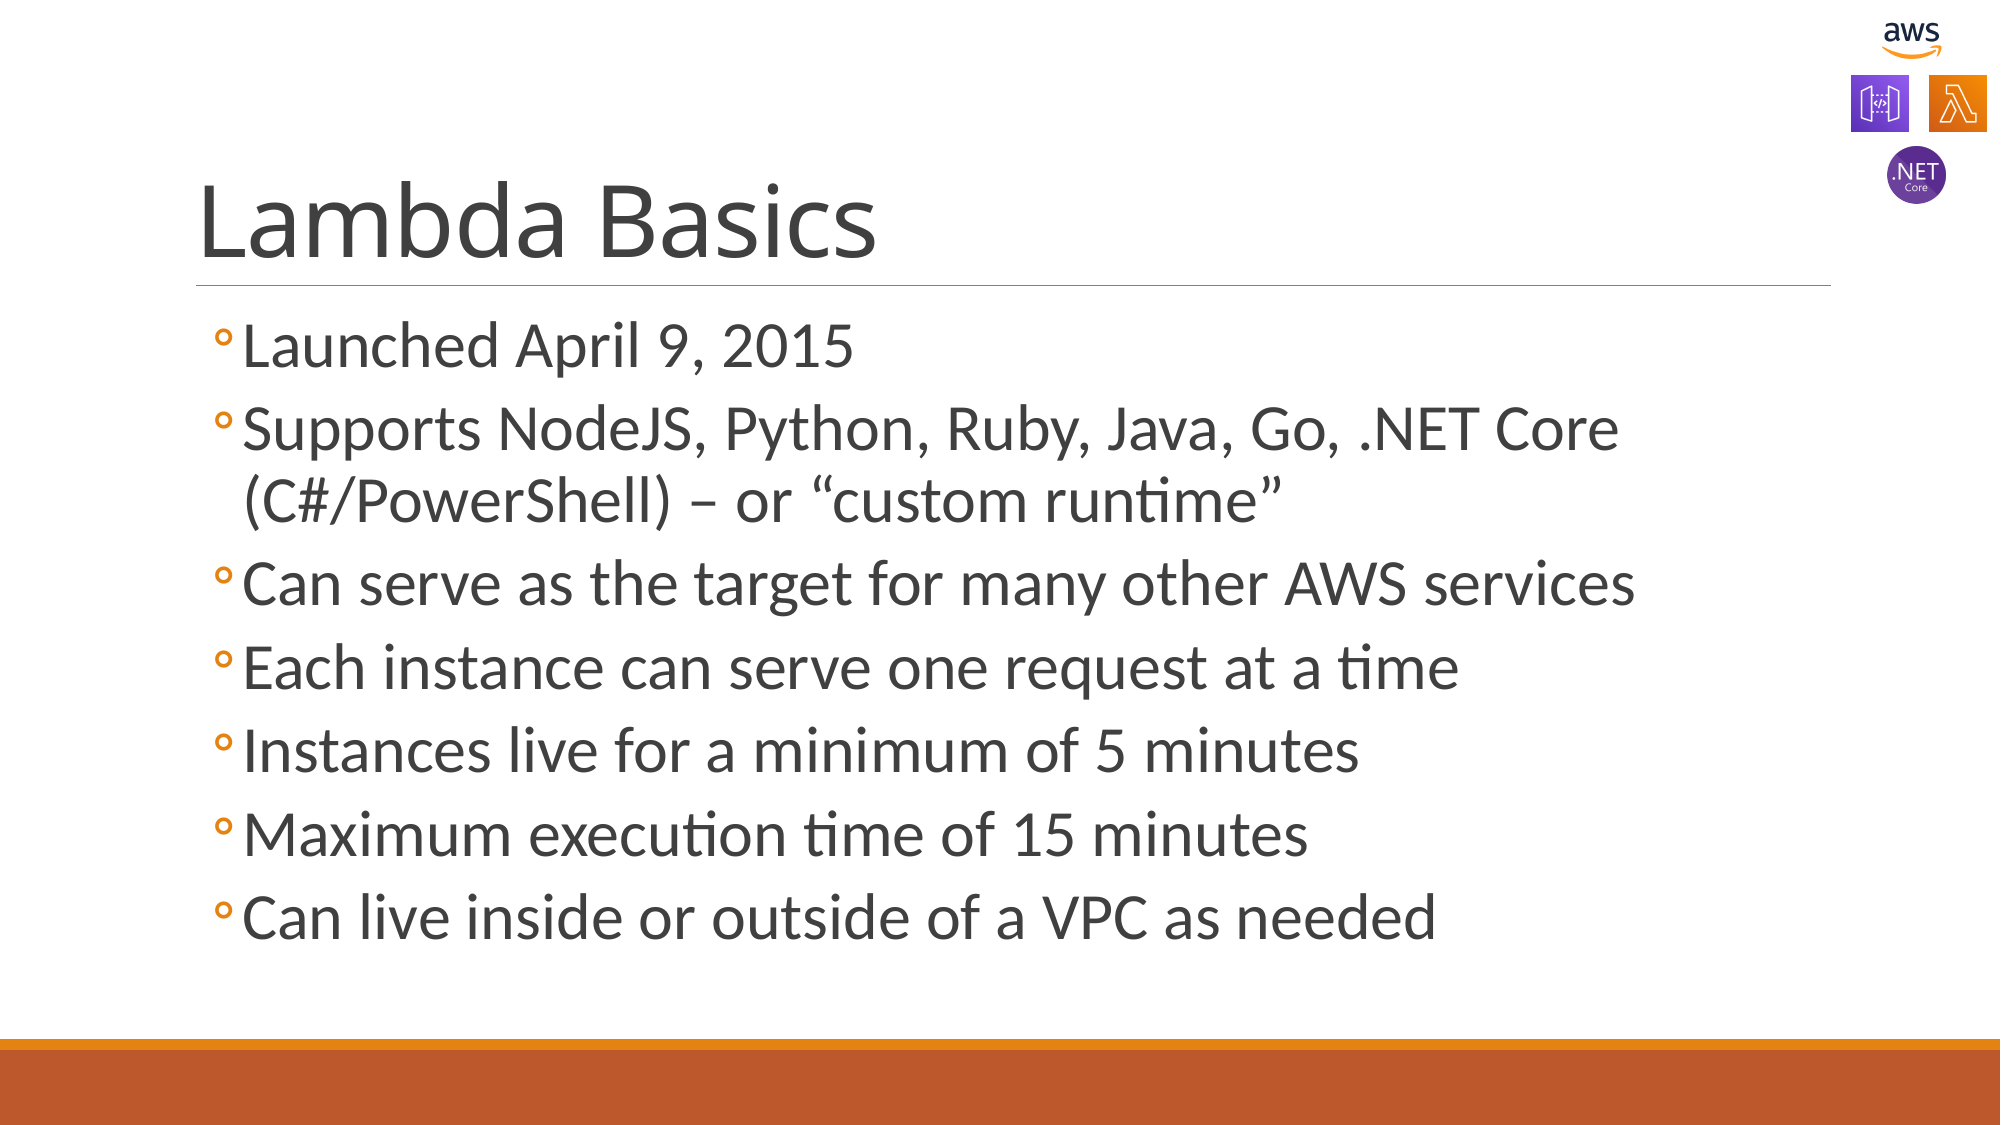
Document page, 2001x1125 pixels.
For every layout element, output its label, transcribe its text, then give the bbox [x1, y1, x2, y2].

title Lambda Basics [180, 47, 1830, 285]
picture [1879, 19, 1947, 65]
list Launched April 9, 2015 Supports NodeJS, Python, Ruby, Java, Go, .NET Core (C#/PowerShell) – or “custom runtime” Can serve as the target for many other AWS services Each instance can serve one request at a time Instances live for a minimum of 5 minutes Maximum execution time of 15 minutes Can live inside or outside of a VPC as needed [180, 302, 1830, 963]
picture [1851, 75, 1909, 132]
picture [1929, 75, 1987, 132]
picture [1887, 146, 1946, 204]
